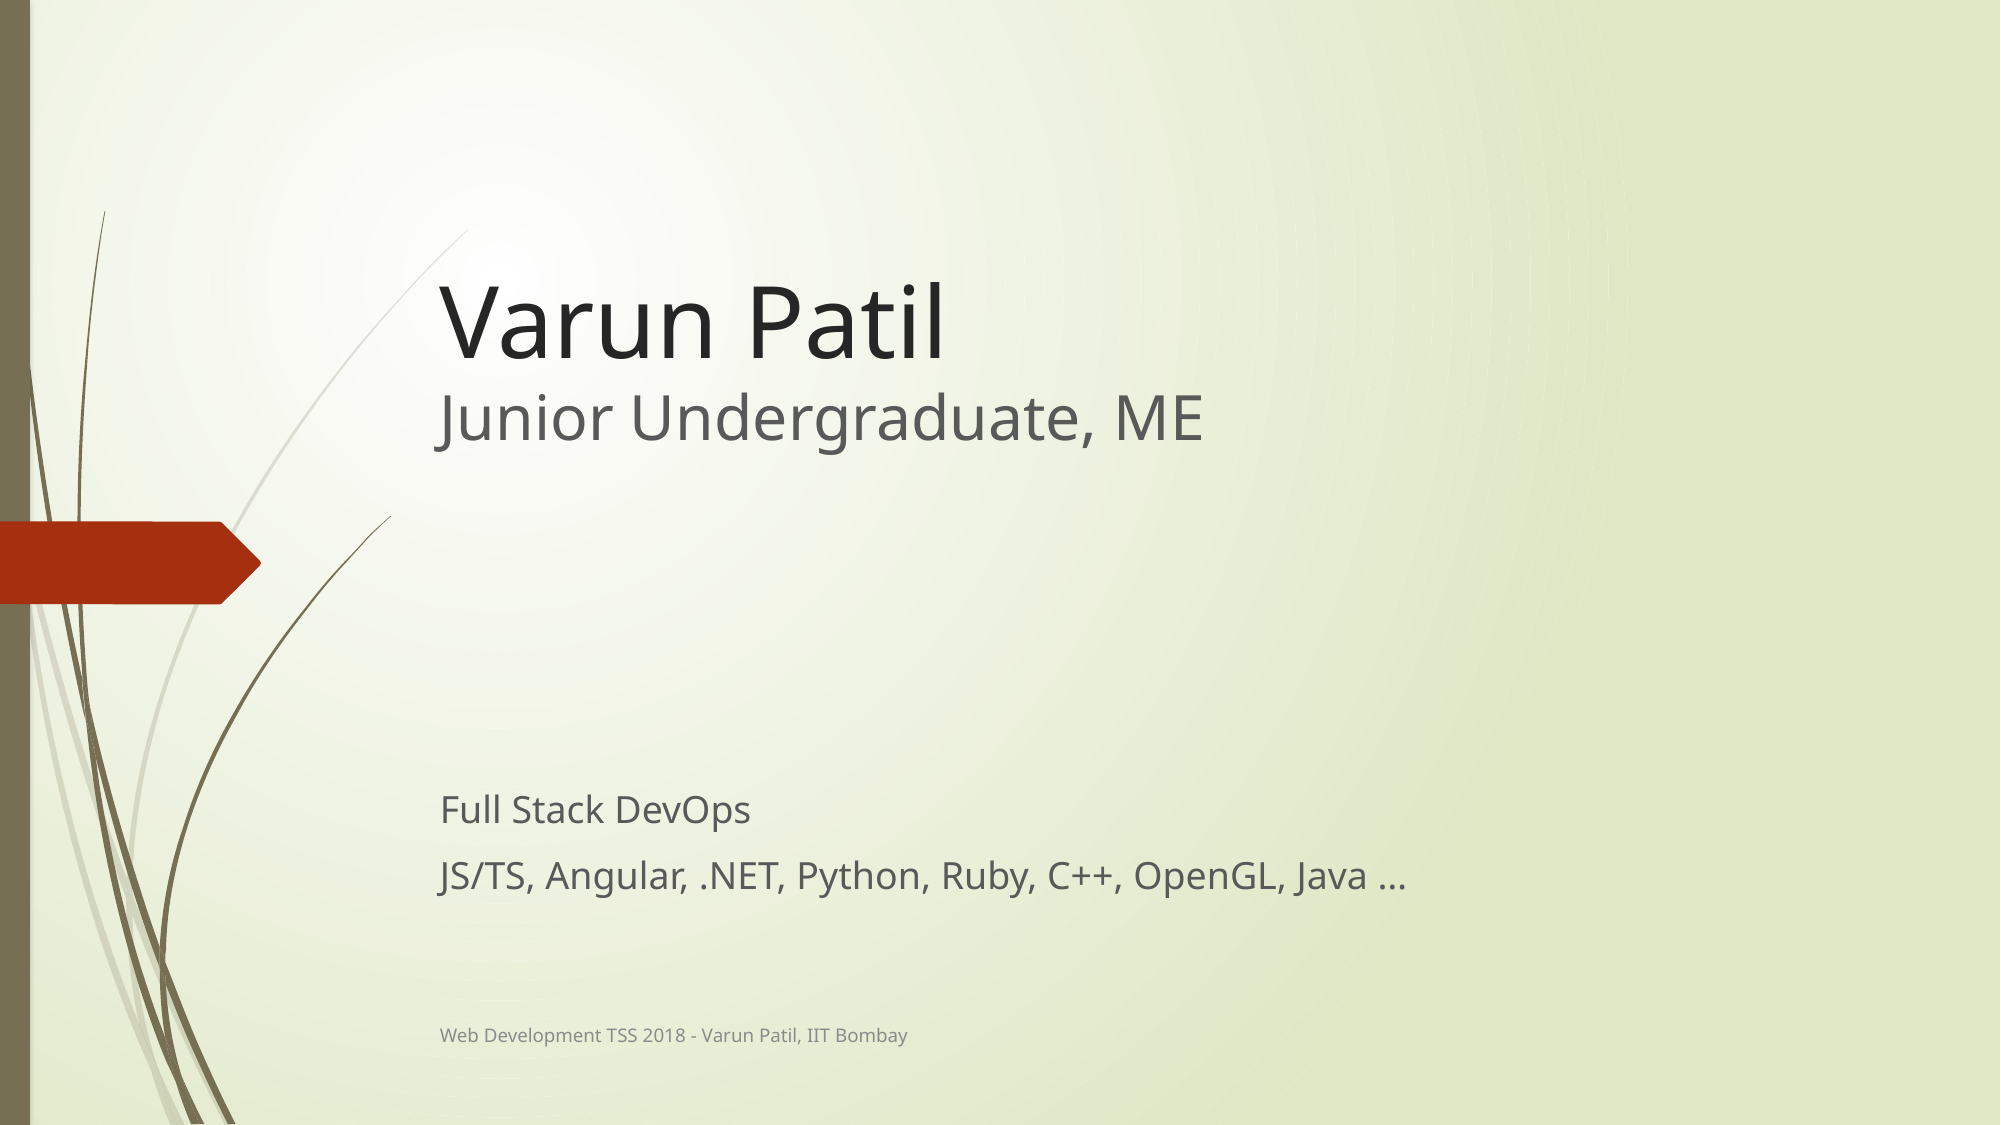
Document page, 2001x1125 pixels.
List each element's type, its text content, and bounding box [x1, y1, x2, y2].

title Varun Patil Junior Undergraduate, ME [424, 99, 1888, 612]
footer Web Development TSS 2018 - Varun Patil, IIT Bombay [424, 1006, 1675, 1067]
list Full Stack DevOps JS/TS, Angular, .NET, Python, Ruby, C++, OpenGL, Java … [424, 714, 1888, 970]
